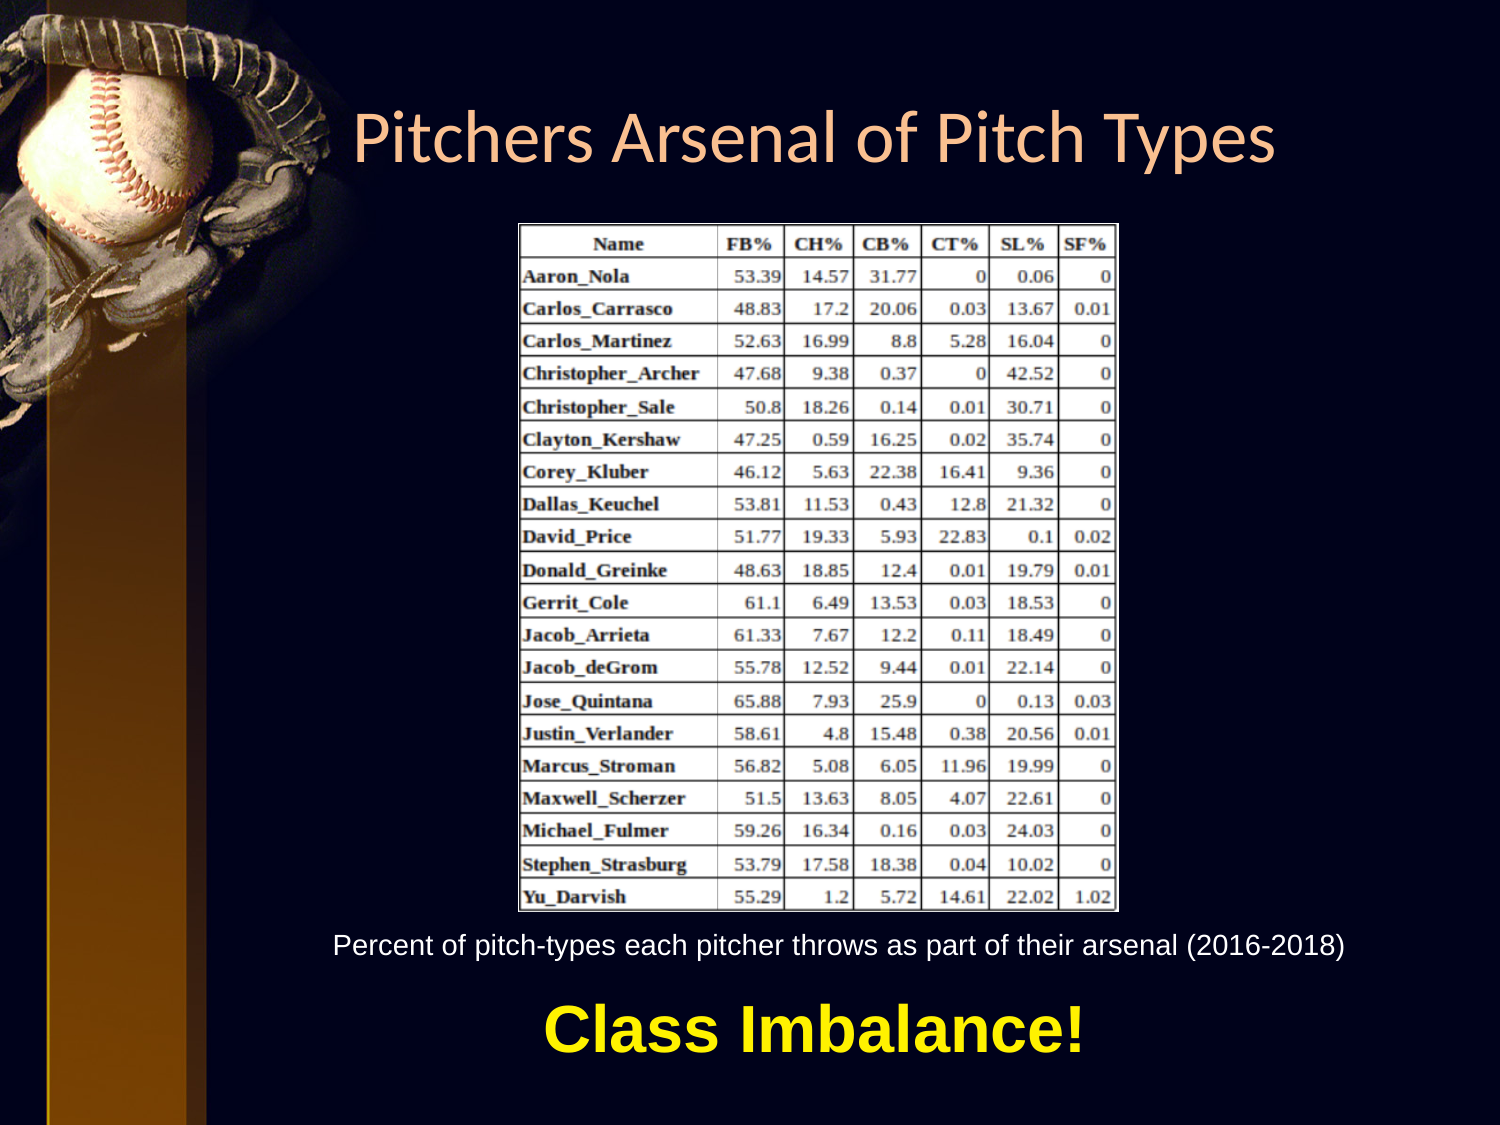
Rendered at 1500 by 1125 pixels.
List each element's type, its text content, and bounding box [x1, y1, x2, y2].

picture [0, 0, 1500, 1125]
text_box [517, 222, 1119, 912]
text_box Class Imbalance! [521, 978, 1110, 1068]
text_box Pitchers Arsenal of Pitch Types [337, 69, 1382, 195]
text_box Percent of pitch-types each pitcher throws as part of their arsenal (2016-2018) [239, 919, 1440, 967]
